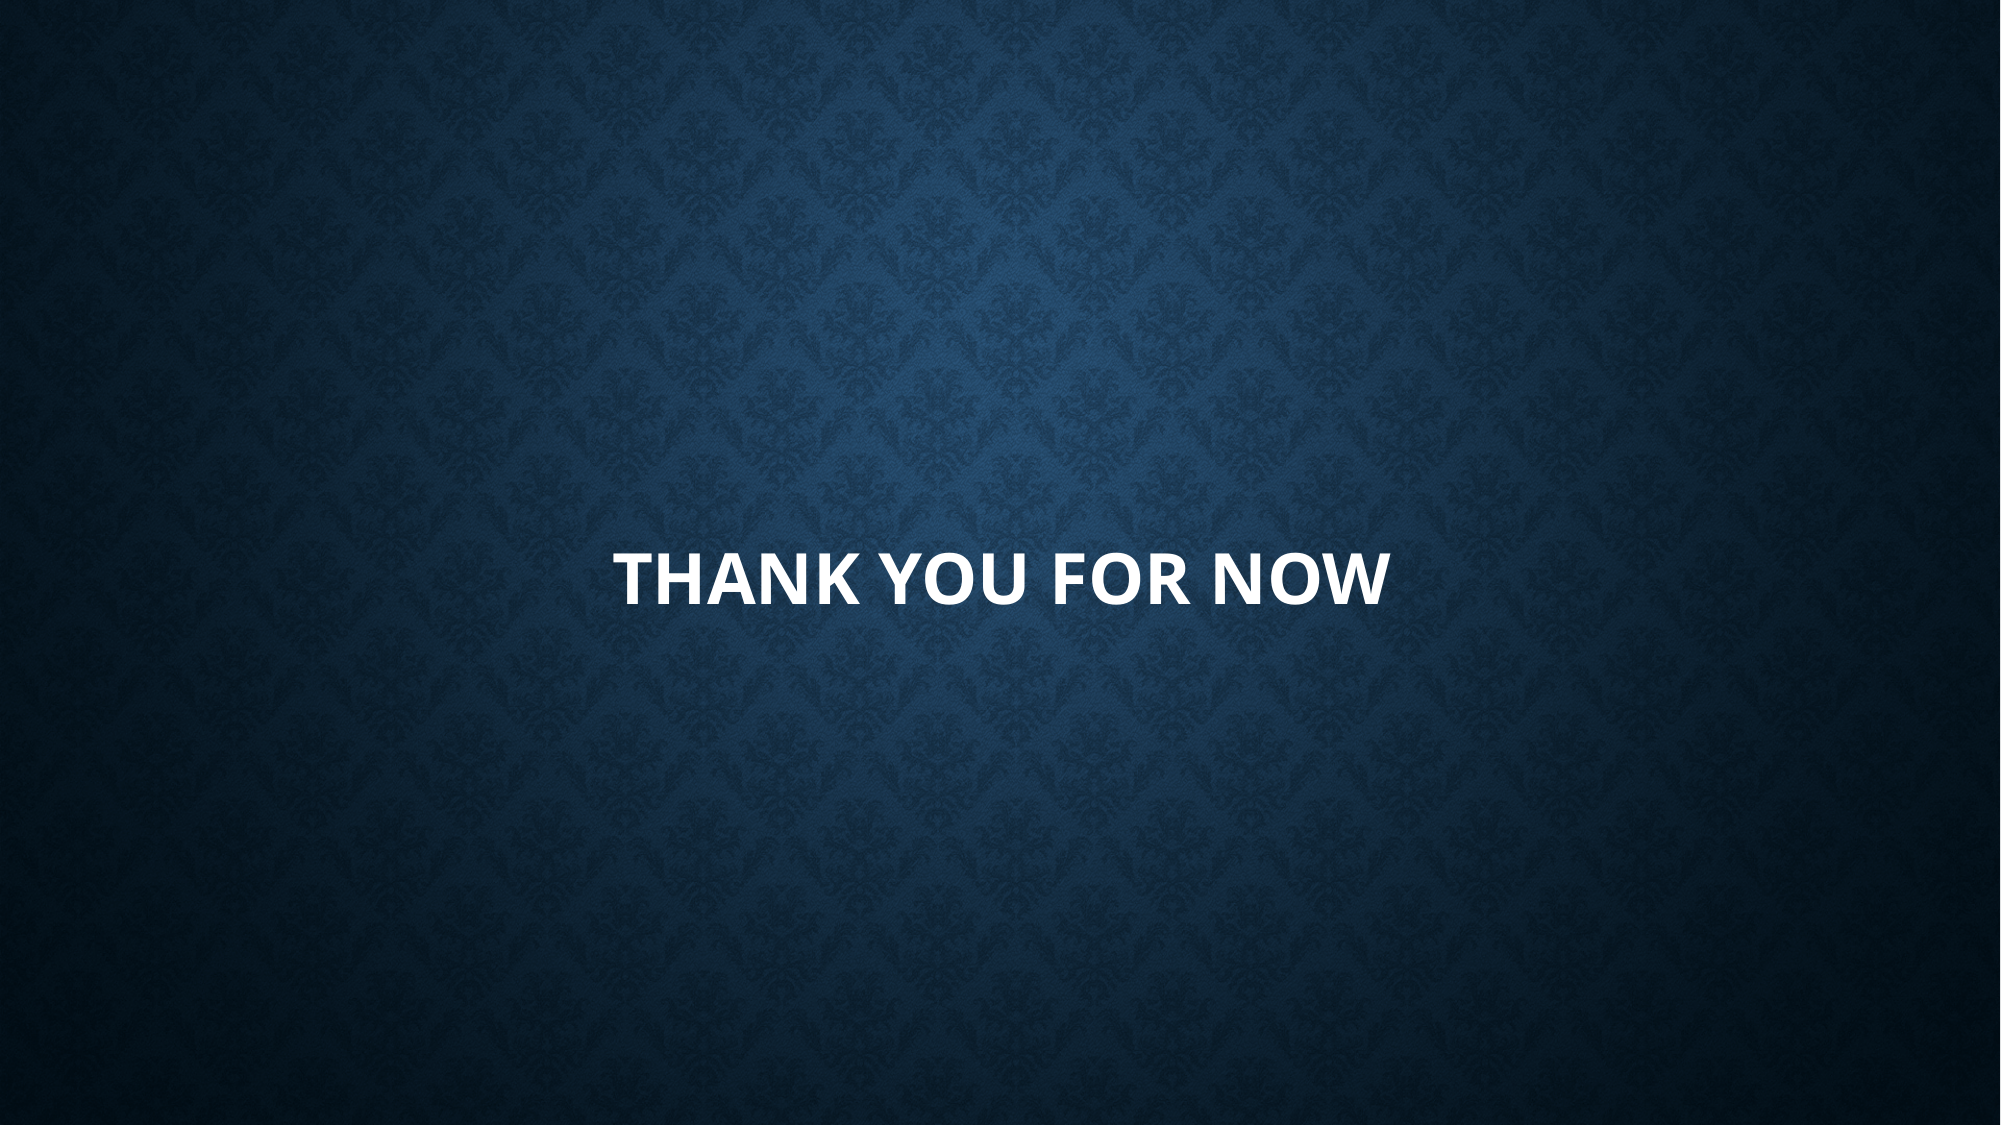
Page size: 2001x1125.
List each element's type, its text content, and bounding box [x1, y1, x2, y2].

title Thank you for now [152, 472, 1851, 691]
